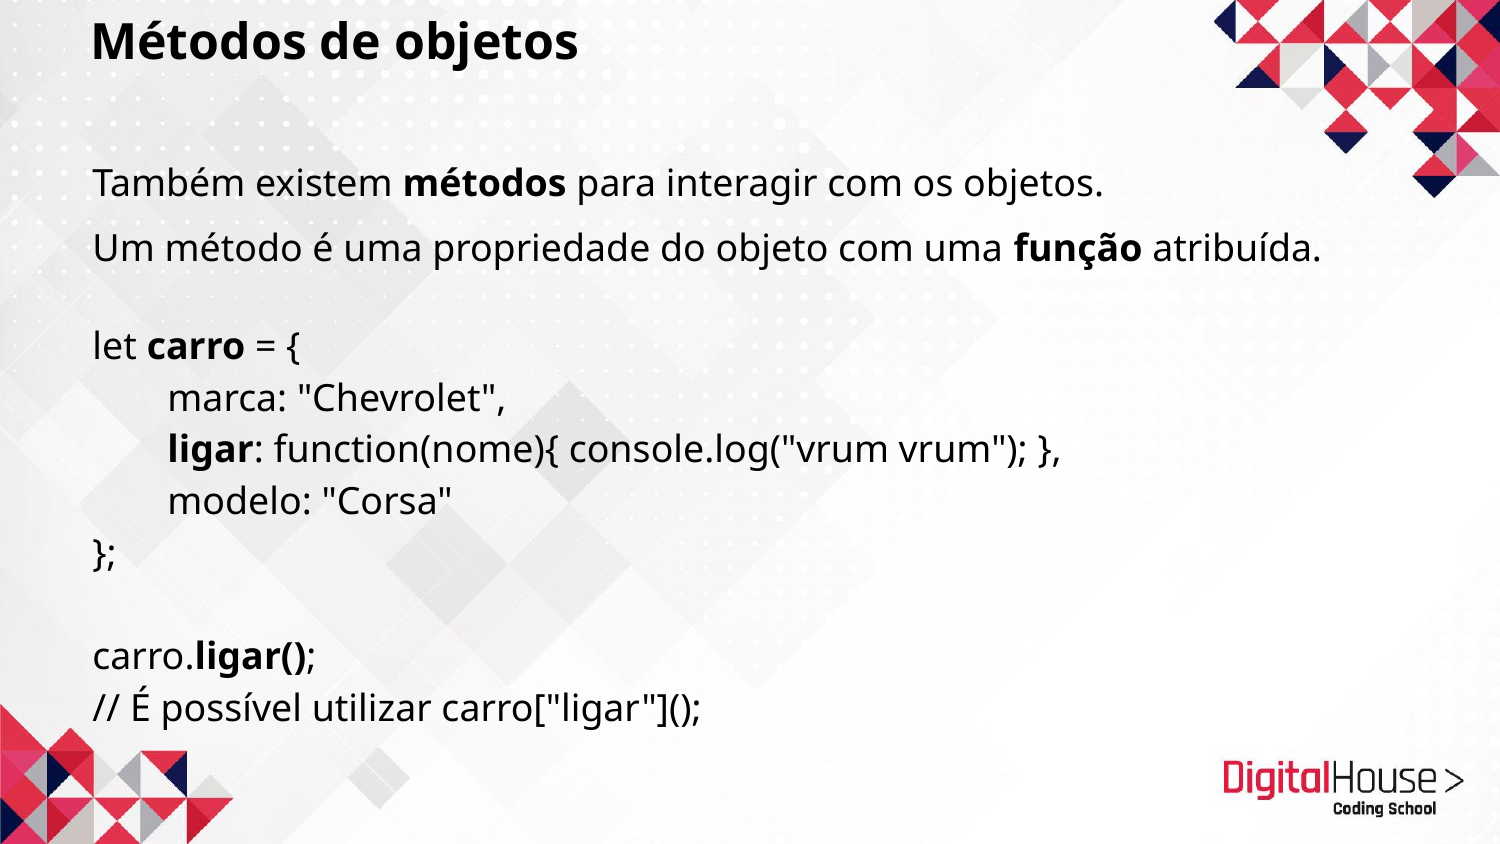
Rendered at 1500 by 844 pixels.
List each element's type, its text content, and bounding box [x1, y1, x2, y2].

text_box Também existem métodos para interagir com os objetos. Um método é uma propriedade do objeto com uma função atribuída. [77, 137, 1374, 326]
text_box let carro = { marca: "Chevrolet", ligar: function(nome){ console.log("vrum vrum"); }, modelo: "Corsa" }; carro.ligar(); // É possível utilizar carro["ligar"](); [77, 326, 1246, 684]
text_box Métodos de objetos [74, 0, 1425, 79]
picture [0, 0, 1500, 844]
